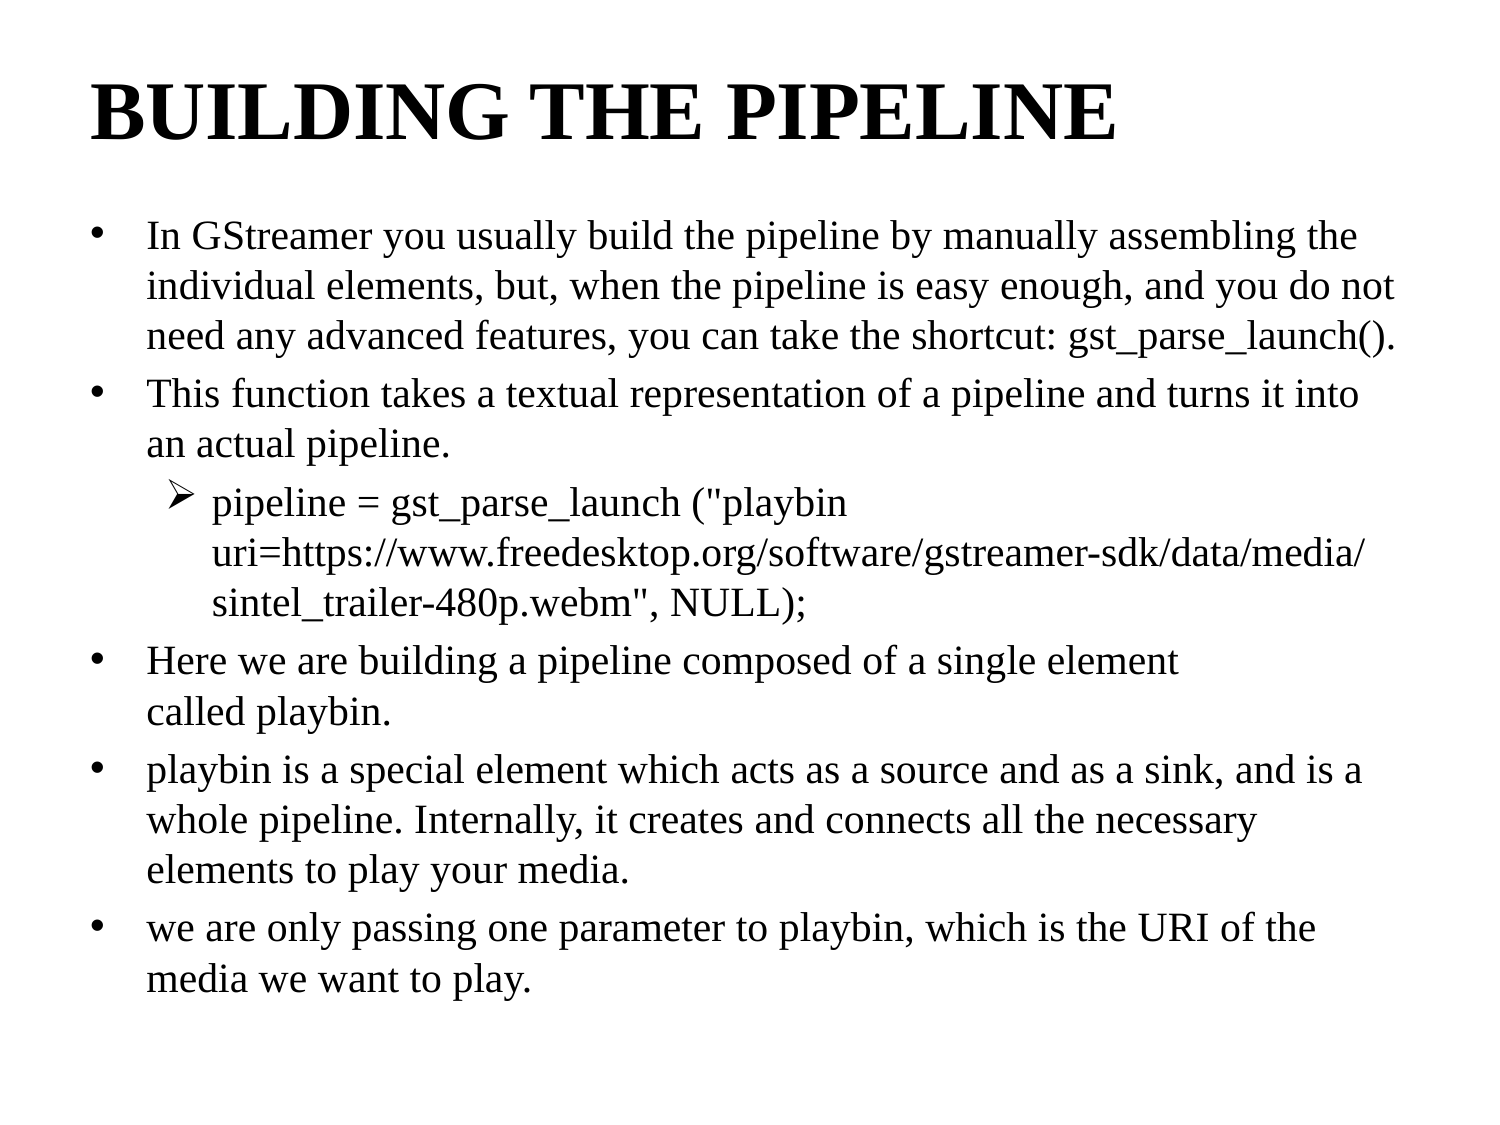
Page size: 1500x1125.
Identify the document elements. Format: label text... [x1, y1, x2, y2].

title BUILDING THE PIPELINE [75, 24, 1425, 188]
list In GStreamer you usually build the pipeline by manually assembling the individual elements, but, when the pipeline is easy enough, and you do not need any advanced features, you can take the shortcut: gst_parse_launch(). This function takes a textual representation of a pipeline and turns it into an actual pipeline. pipeline = gst_parse_launch ("playbin uri=https://www.freedesktop.org/software/gstreamer-sdk/data/media/sintel_trailer-480p.webm", NULL); Here we are building a pipeline composed of a single element called playbin. playbin is a special element which acts as a source and as a sink, and is a whole pipeline. Internally, it creates and connects all the necessary elements to play your media. we are only passing one parameter to playbin, which is the URI of the media we want to play. [75, 200, 1425, 1063]
